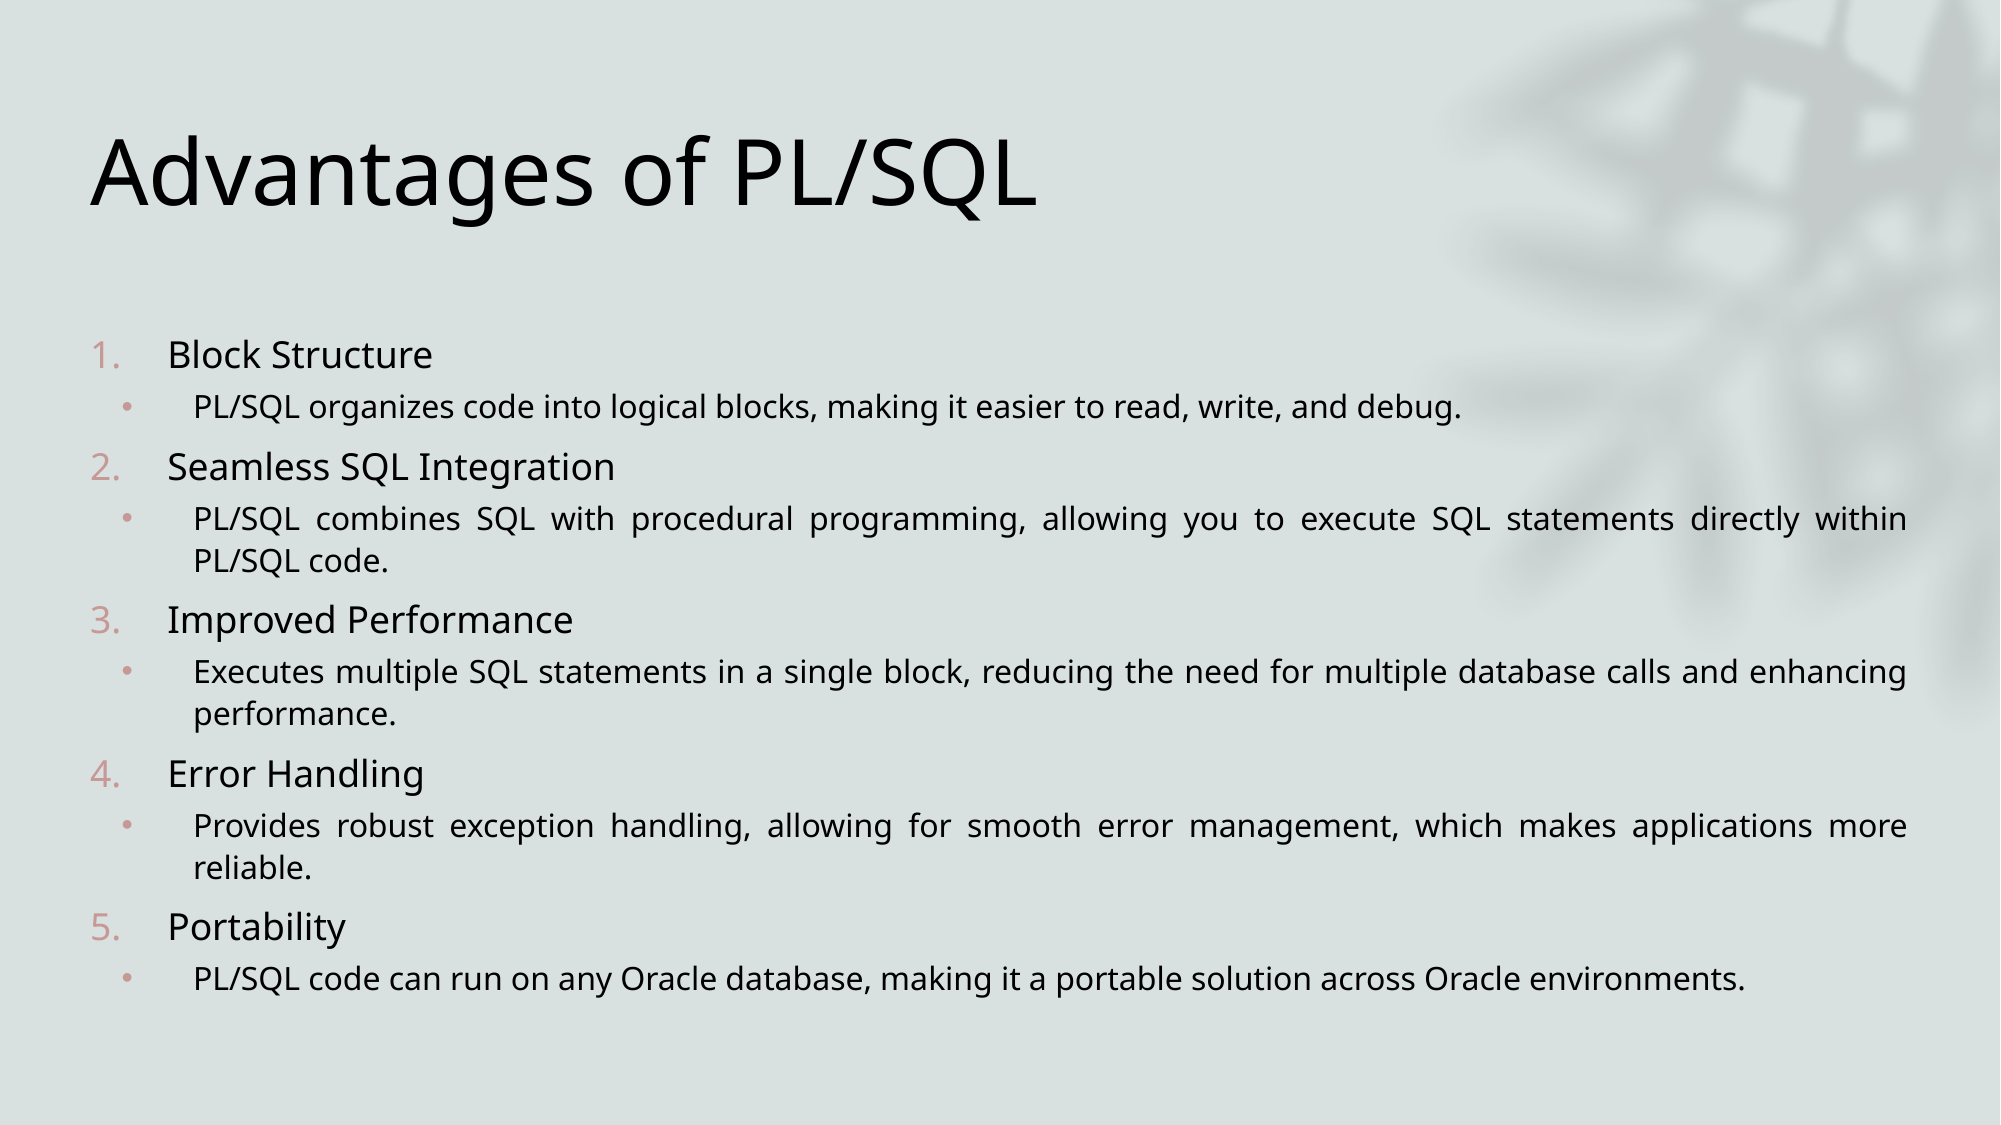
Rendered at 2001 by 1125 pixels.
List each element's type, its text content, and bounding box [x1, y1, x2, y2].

title Advantages of PL/SQL [75, 60, 1863, 278]
list Block Structure PL/SQL organizes code into logical blocks, making it easier to read, write, and debug. Seamless SQL Integration PL/SQL combines SQL with procedural programming, allowing you to execute SQL statements directly within PL/SQL code. Improved Performance Executes multiple SQL statements in a single block, reducing the need for multiple database calls and enhancing performance. Error Handling Provides robust exception handling, allowing for smooth error management, which makes applications more reliable. Portability PL/SQL code can run on any Oracle database, making it a portable solution across Oracle environments. [75, 319, 1925, 1009]
